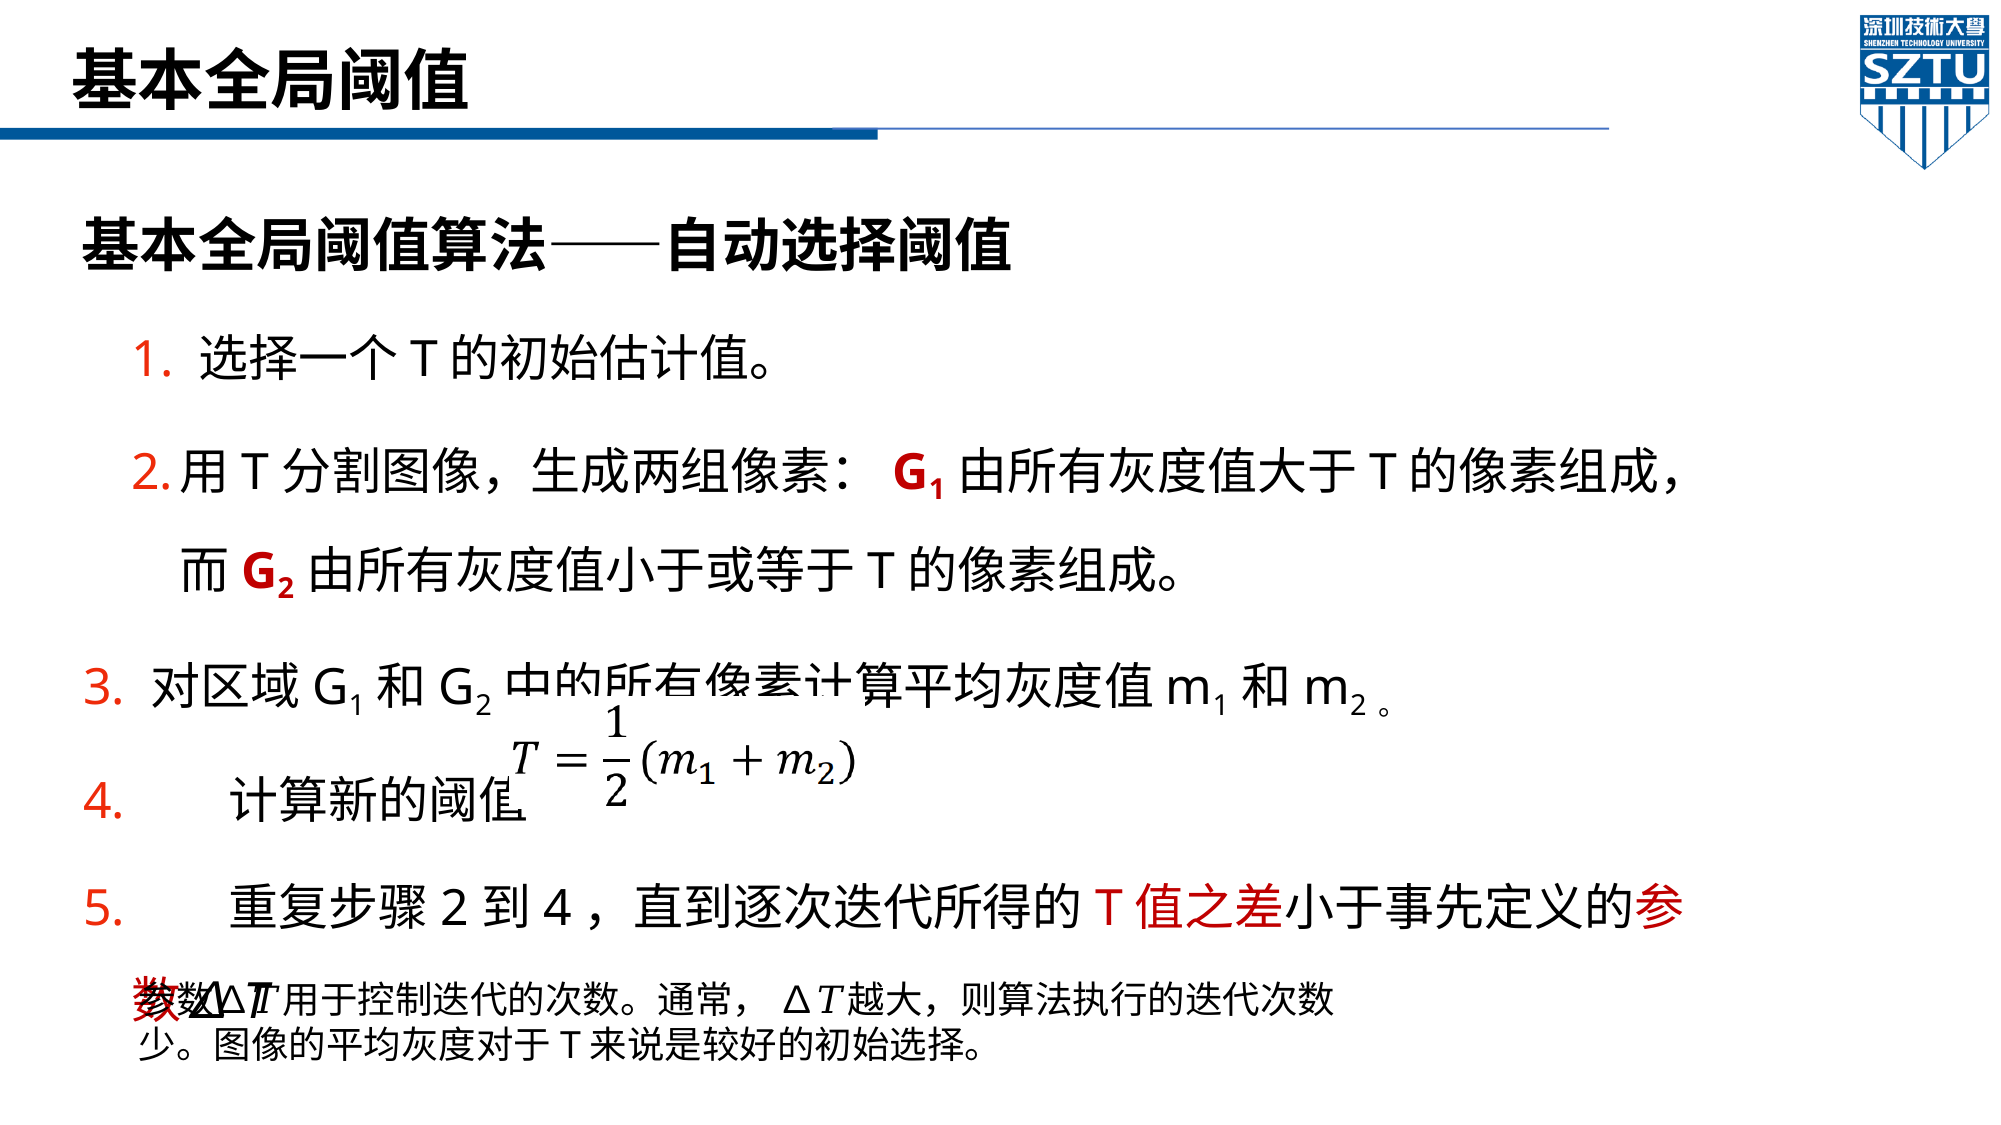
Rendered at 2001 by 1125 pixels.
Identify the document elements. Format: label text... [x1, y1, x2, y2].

text_box 参数∆𝑇用于控制迭代的次数。通常， ∆𝑇越大，则算法执行的迭代次数少。图像的平均灰度对于T来说是较好的初始选择。 [123, 969, 1350, 1074]
picture [1929, 0, 2001, 179]
text_box 基本全局阈值算法——自动选择阈值 1. 选择一个T的初始估计值。 2. 用T分割图像，生成两组像素：G1由所有灰度值大于T的像素组成，而G2由所有灰度值小于或等于T的像素组成。 3. 对区域G1和G2中的所有像素计算平均灰度值m1和m2。 4. 计算新的阈值 5. 重复步骤2到4，直到逐次迭代所得的T值之差小于事先定义的参数∆T [81, 208, 1725, 1118]
title 基本全局阈值 [62, 0, 1929, 187]
picture [509, 696, 865, 809]
